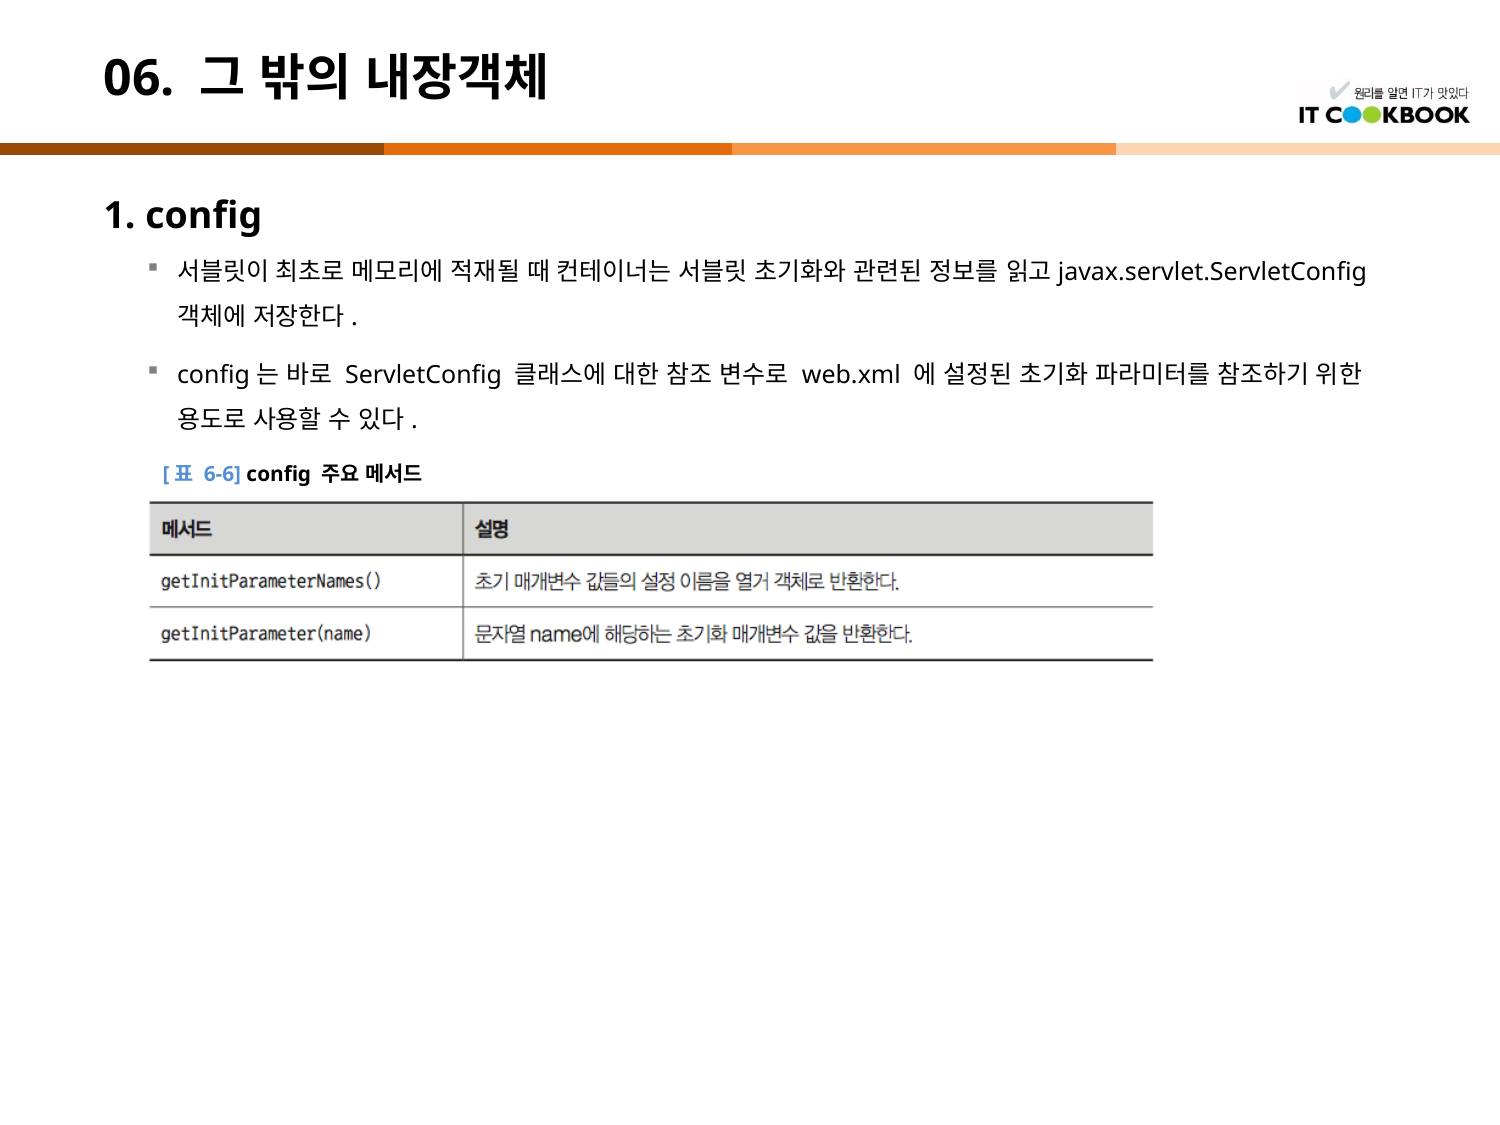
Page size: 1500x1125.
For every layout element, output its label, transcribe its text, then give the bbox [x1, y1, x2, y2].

list 1. config 서블릿이 최초로 메모리에 적재될 때 컨테이너는 서블릿 초기화와 관련된 정보를 읽고javax.servlet.ServletConfig 객체에 저장한다. config는 바로 ServletConfig 클래스에 대한 참조 변수로 web.xml 에 설정된 초기화 파라미터를 참조하기 위한 용도로 사용할 수 있다. [88, 160, 1389, 1048]
text_box [표 6-6] config 주요 메서드 [147, 449, 461, 490]
picture [1295, 78, 1473, 125]
picture [147, 491, 1171, 671]
title 06. 그 밖의 내장객체 [88, 30, 1330, 121]
